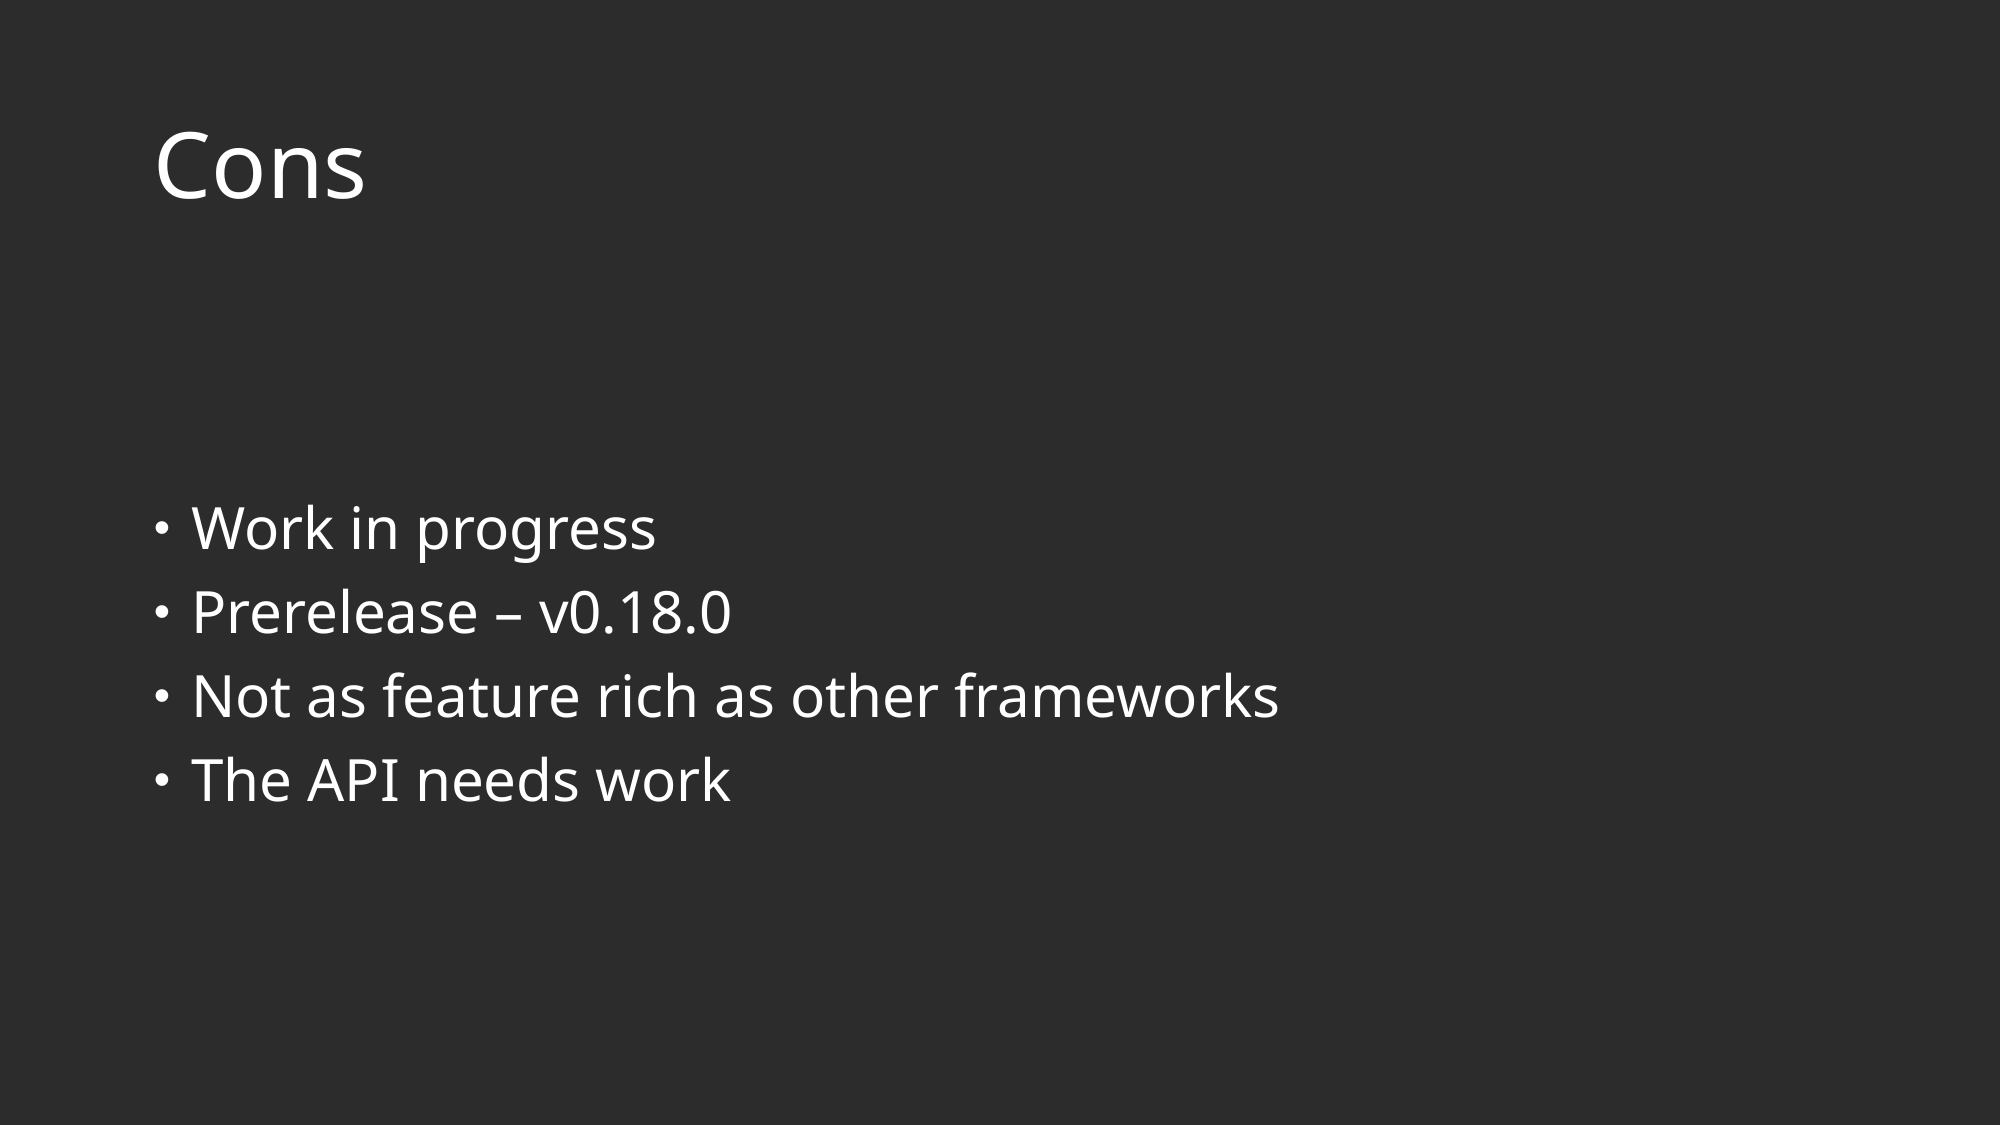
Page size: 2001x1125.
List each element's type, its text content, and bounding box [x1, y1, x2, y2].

list Work in progress Prerelease – v0.18.0 Not as feature rich as other frameworks The API needs work [138, 299, 1864, 1014]
title Cons [138, 60, 1864, 278]
